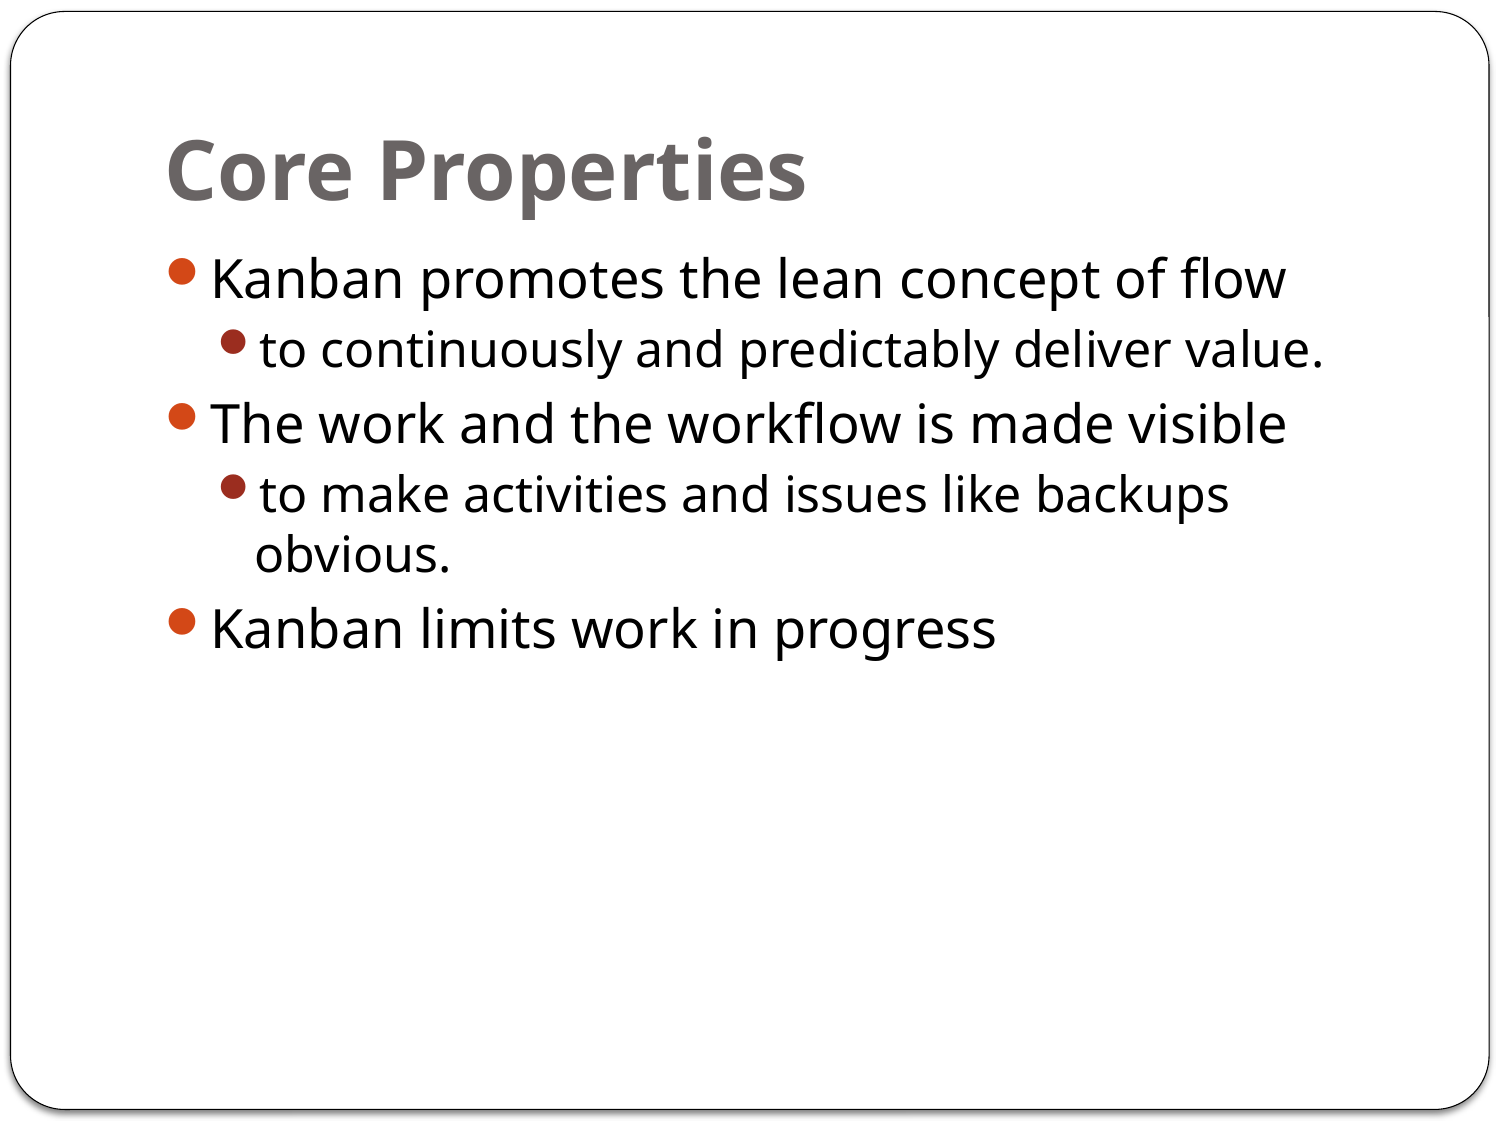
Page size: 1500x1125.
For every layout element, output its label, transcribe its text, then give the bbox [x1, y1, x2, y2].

title Core Properties [150, 45, 1425, 233]
list Kanban promotes the lean concept of flow to continuously and predictably deliver value. The work and the workflow is made visible to make activities and issues like backups obvious. Kanban limits work in progress [150, 237, 1425, 988]
